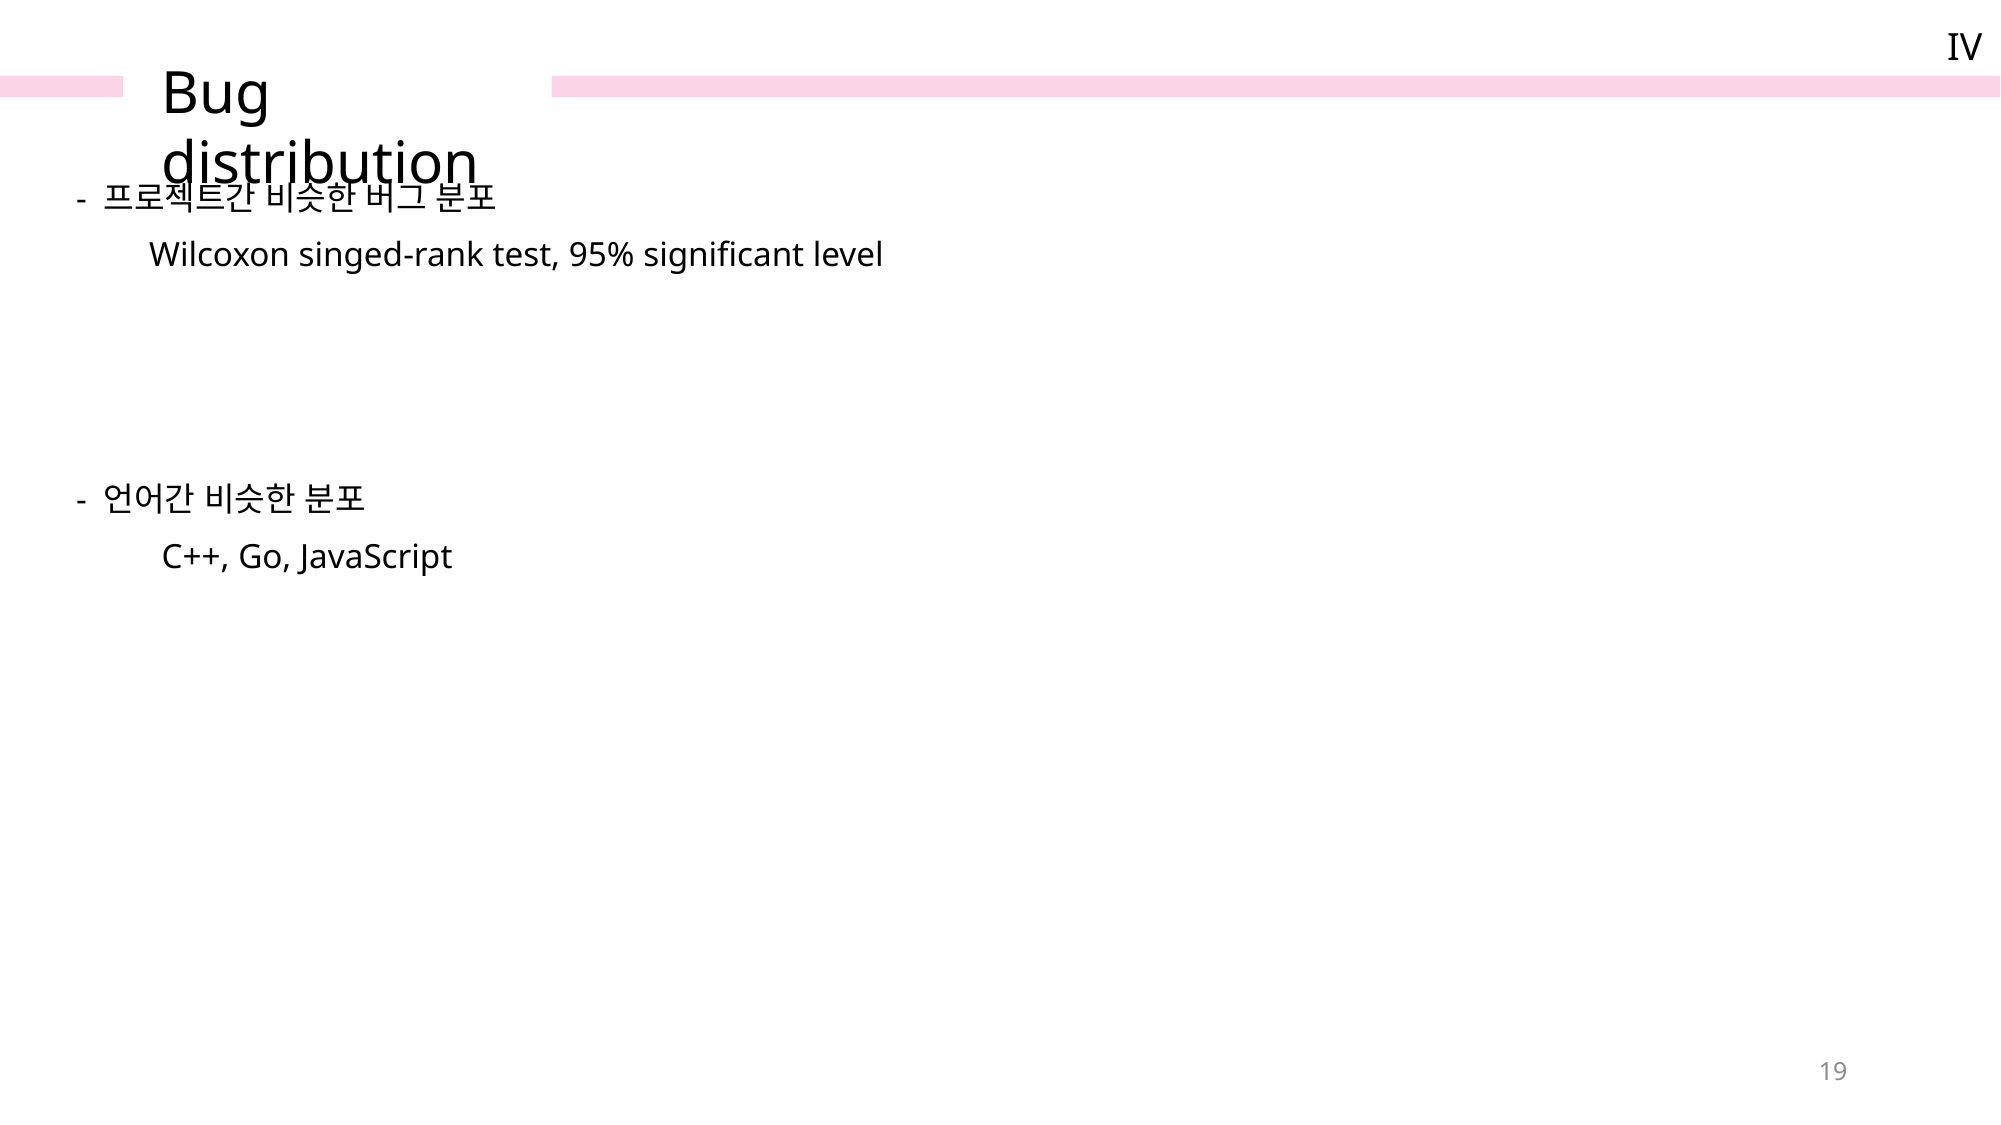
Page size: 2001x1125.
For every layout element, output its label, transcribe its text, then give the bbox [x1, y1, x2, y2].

text_box Wilcoxon singed-rank test, 95% significant level [134, 225, 1205, 281]
text_box IV [1932, 15, 1998, 76]
slide_number 19 [1412, 1042, 1863, 1103]
text_box [551, 75, 2000, 98]
text_box C++, Go, JavaScript [146, 528, 1217, 583]
text_box - 언어간 비슷한 분포 [61, 470, 1132, 526]
text_box Bug distribution [146, 47, 528, 170]
text_box - 프로젝트간 비슷한 버그 분포 [61, 170, 1132, 225]
text_box [0, 75, 124, 98]
